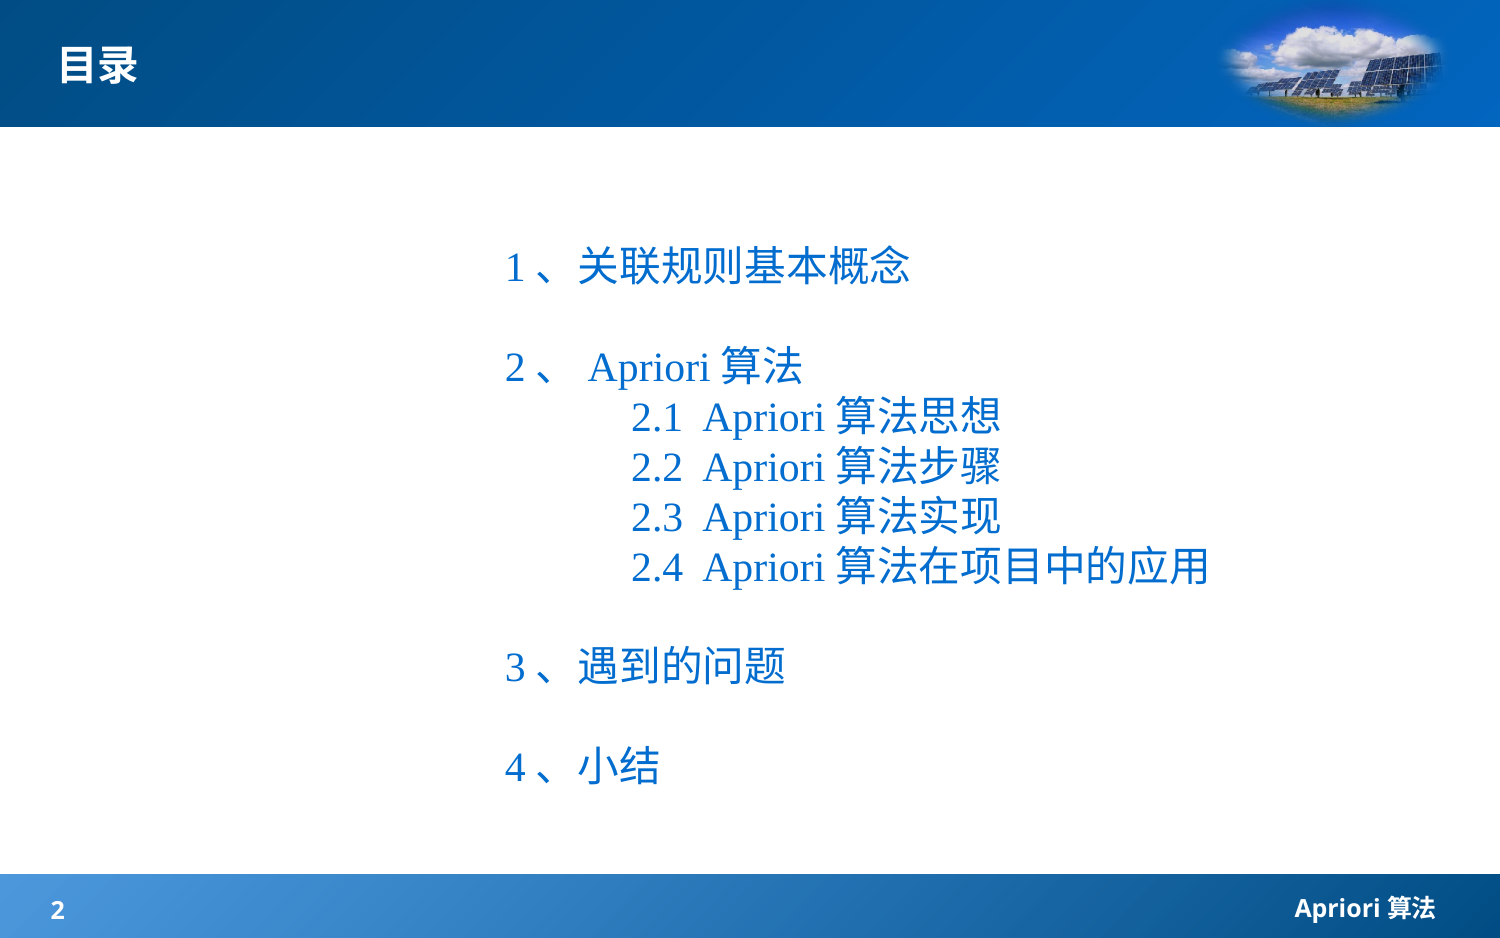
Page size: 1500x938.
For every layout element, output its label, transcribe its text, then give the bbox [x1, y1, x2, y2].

picture [1233, 6, 1433, 113]
text_box 1、关联规则基本概念 2、Apriori算法 2.1 Apriori算法思想 2.2 Apriori算法步骤 2.3 Apriori算法实现 2.4 Apriori算法在项目中的应用 3、遇到的问题 4、小结 [490, 232, 1235, 798]
text_box 目录 [41, 31, 578, 97]
